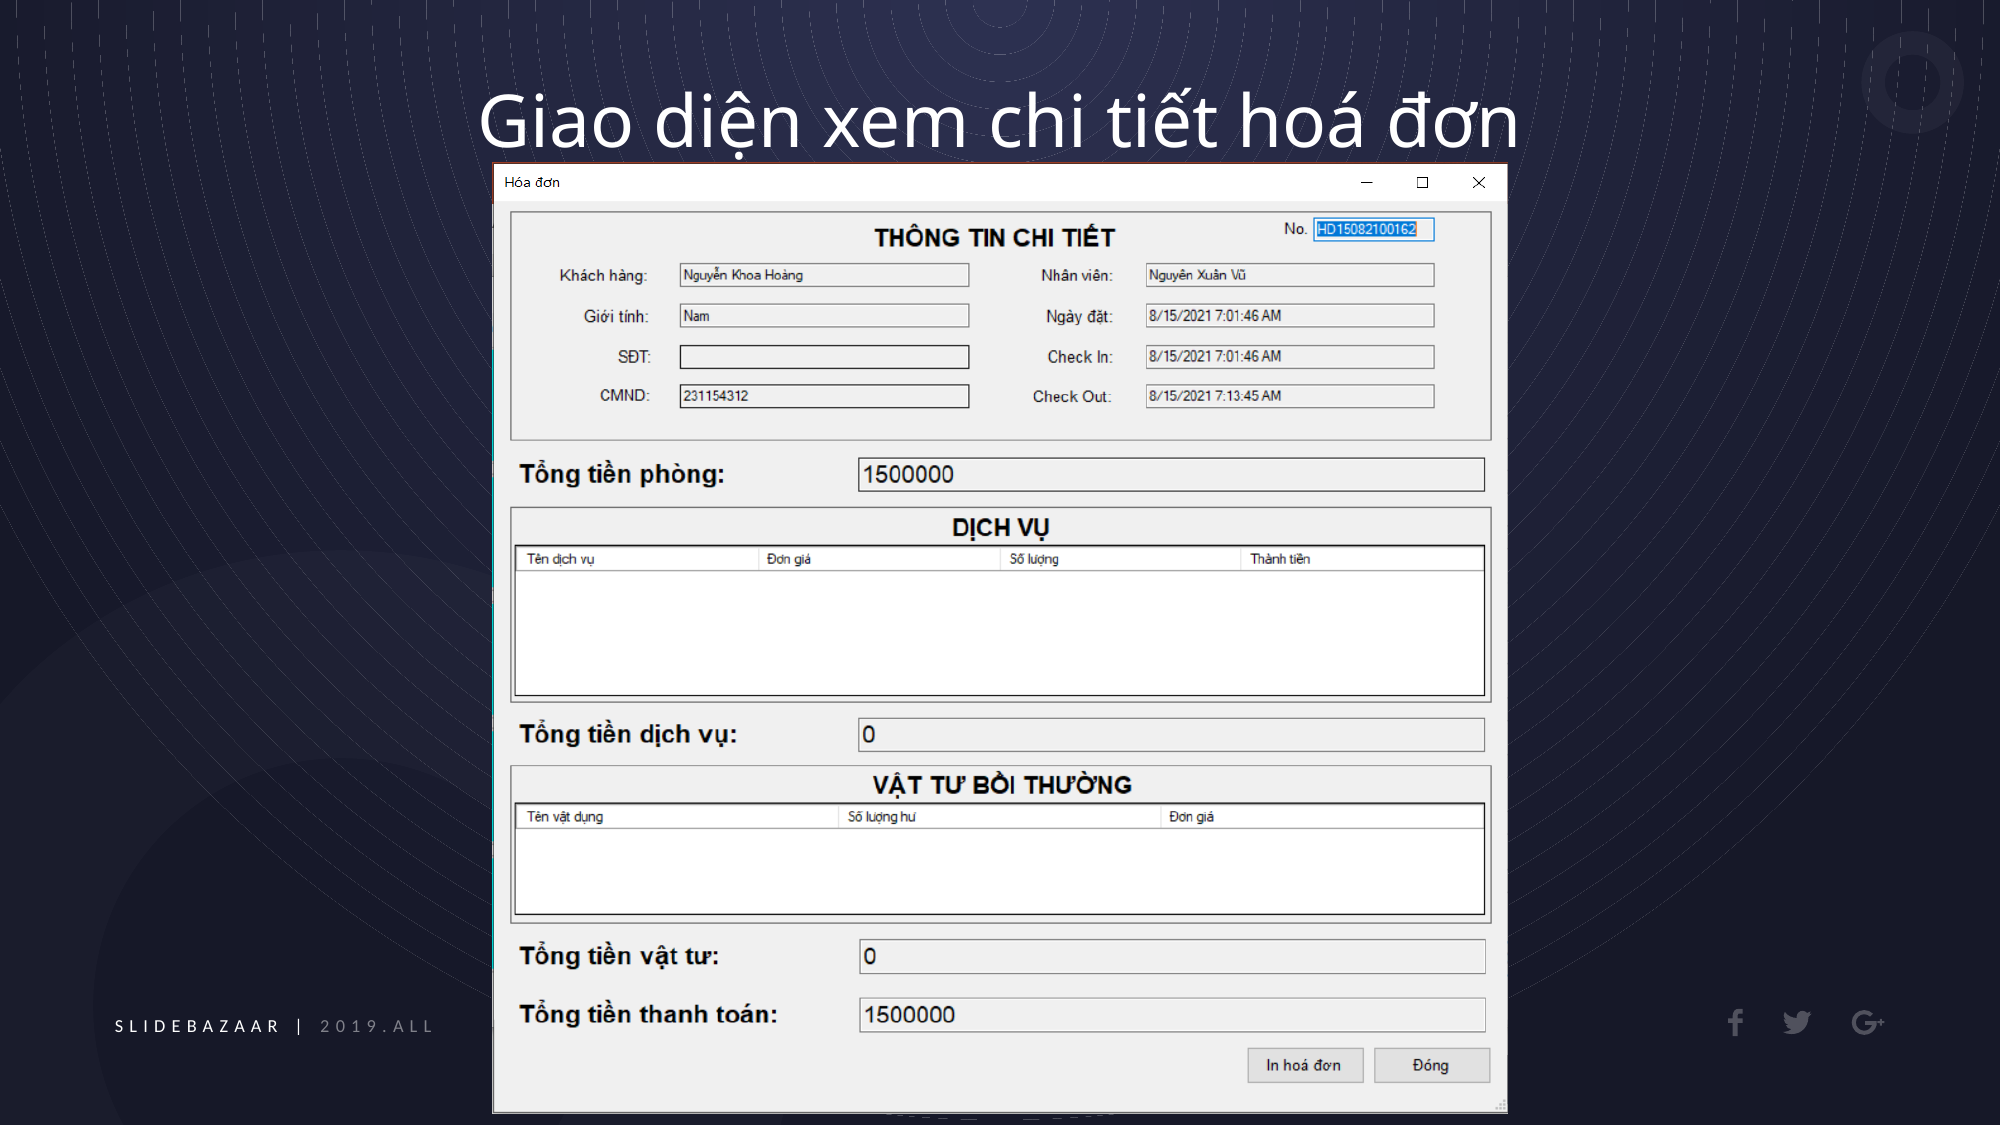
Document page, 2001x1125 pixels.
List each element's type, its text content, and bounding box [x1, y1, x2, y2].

text_box Giao diện xem chi tiết hoá đơn [0, 77, 2000, 163]
picture [491, 162, 1508, 1114]
